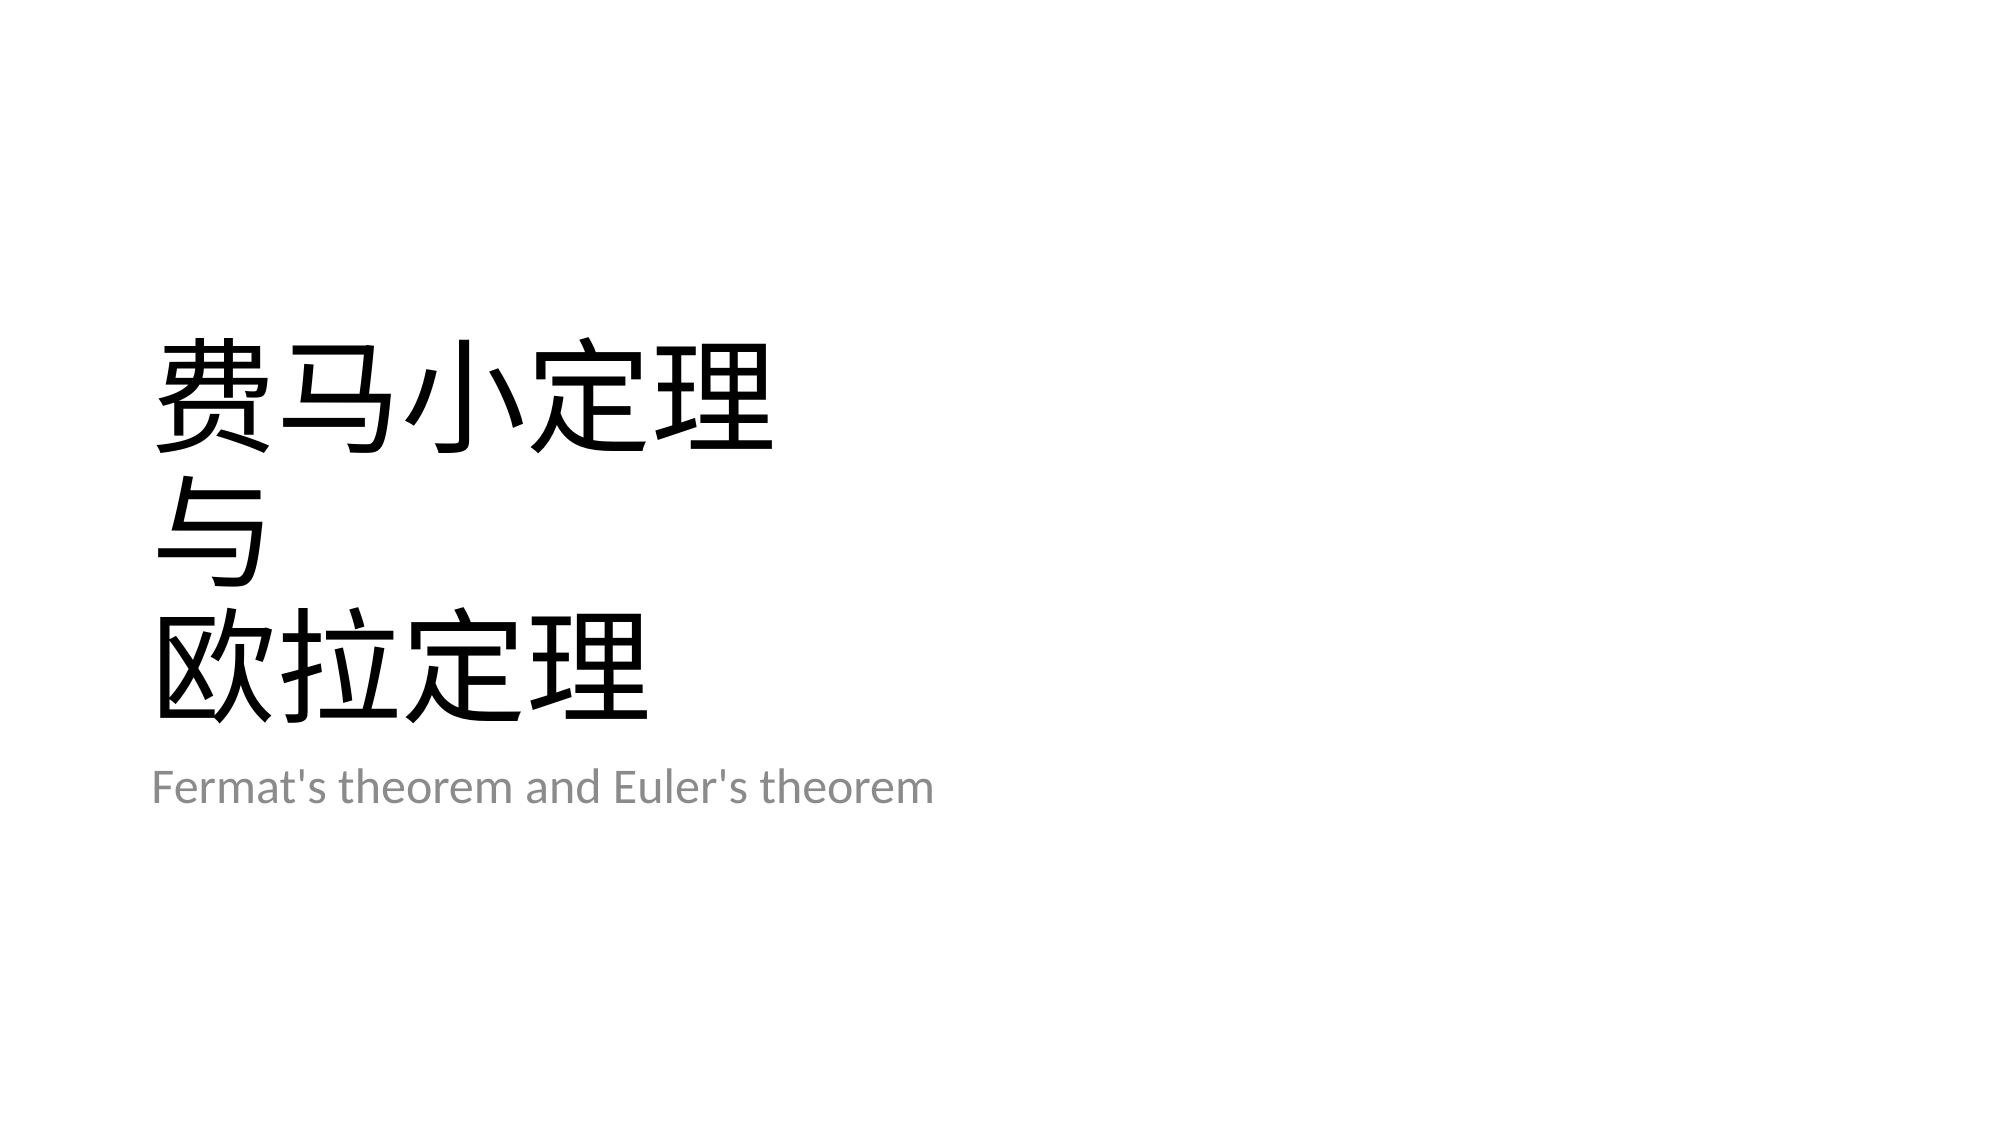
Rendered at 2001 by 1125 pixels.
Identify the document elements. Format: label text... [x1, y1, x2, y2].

title 费马小定理 与 欧拉定理 [136, 280, 1862, 749]
list Fermat's theorem and Euler's theorem [136, 752, 1862, 999]
